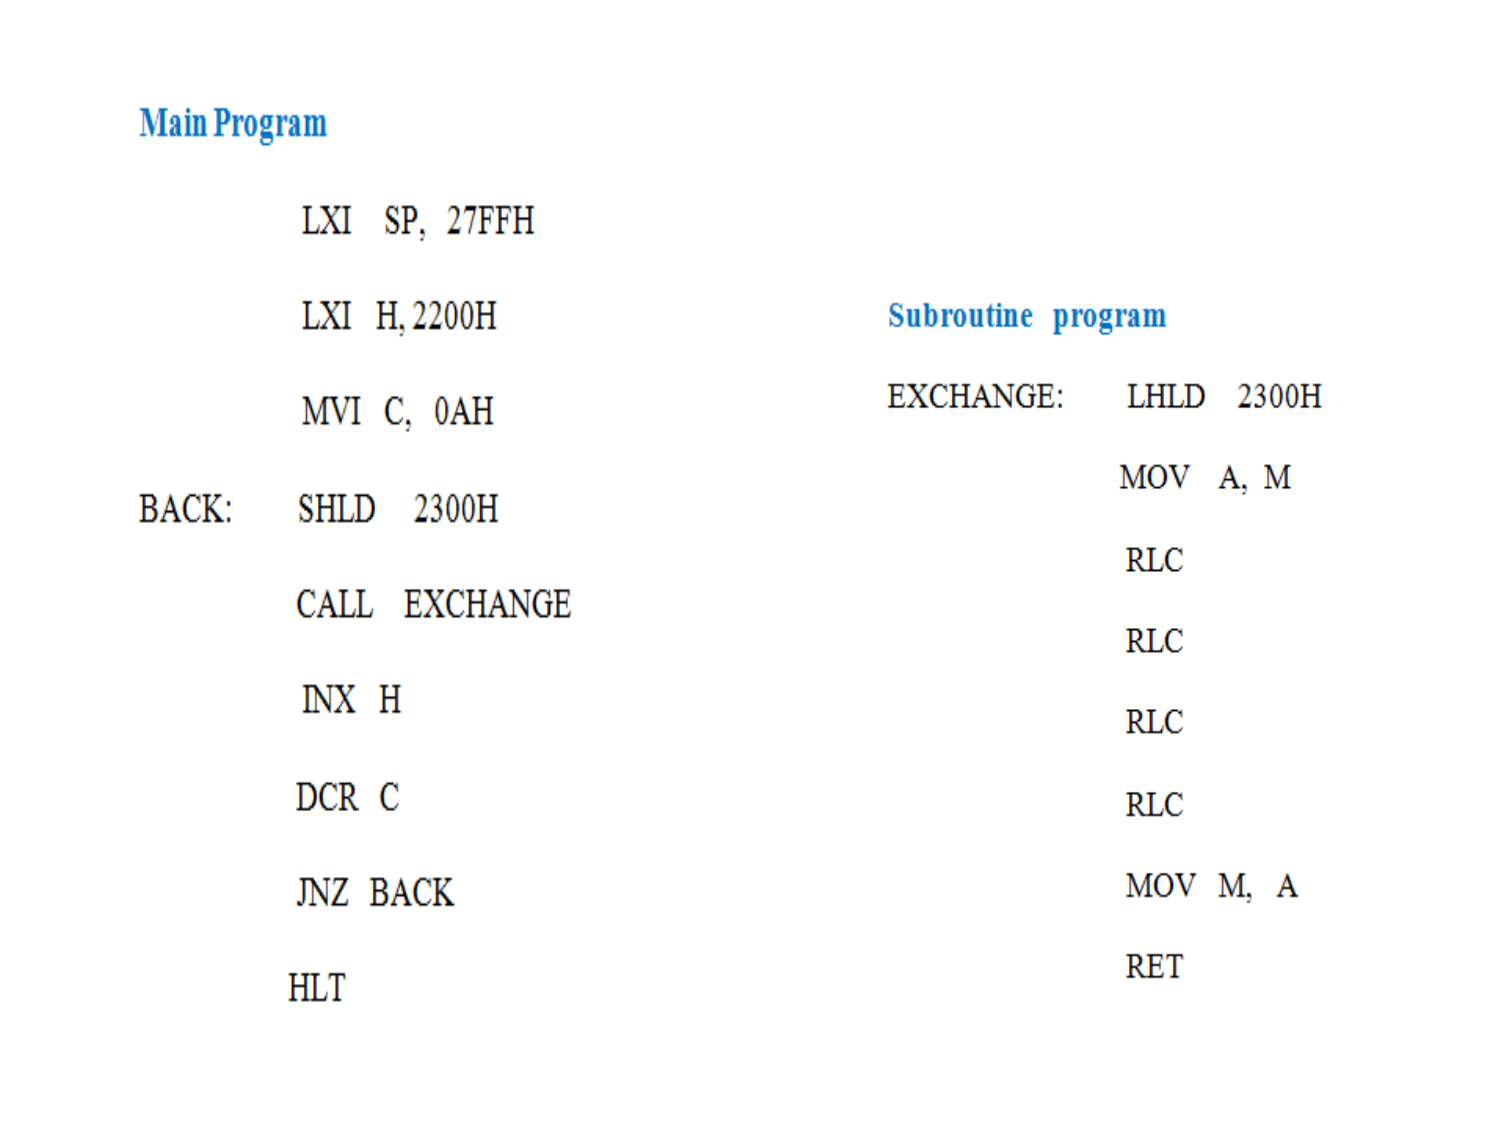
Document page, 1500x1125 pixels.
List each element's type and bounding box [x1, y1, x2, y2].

list [99, 74, 593, 1026]
picture [849, 274, 1346, 1001]
